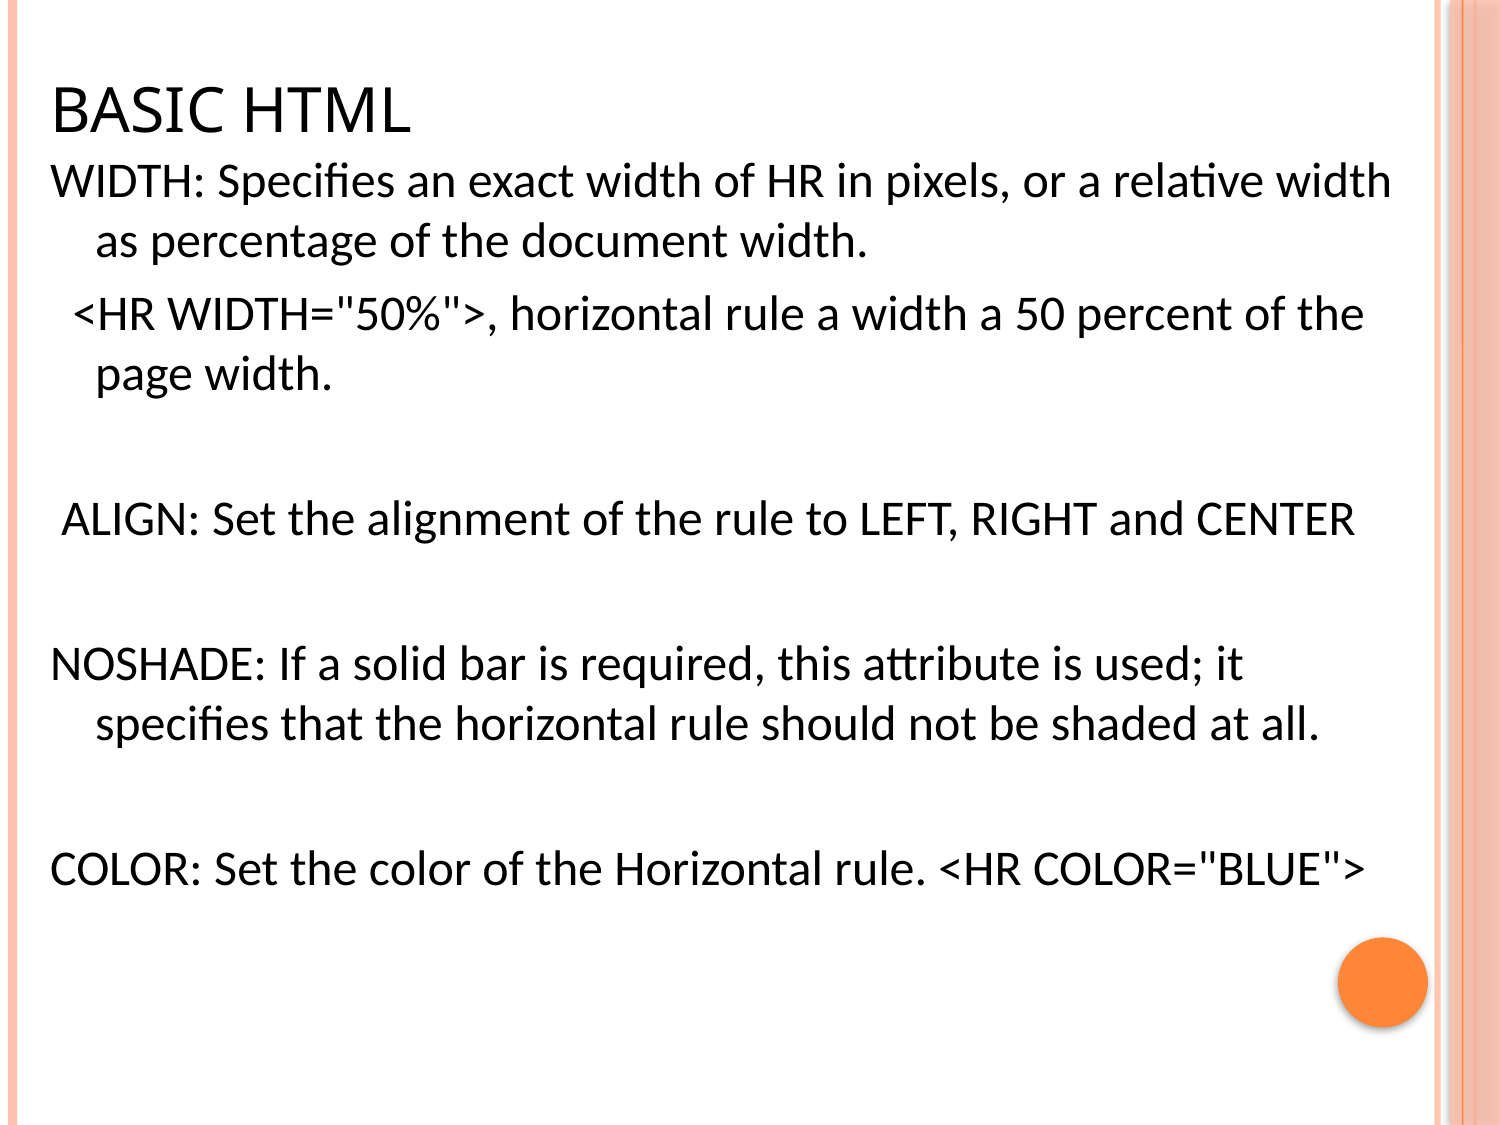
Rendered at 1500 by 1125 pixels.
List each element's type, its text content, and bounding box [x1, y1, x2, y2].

list WIDTH: Specifies an exact width of HR in pixels, or a relative width as percentage of the document width. <HR WIDTH="50%">, horizontal rule a width a 50 percent of the page width. ALIGN: Set the alignment of the rule to LEFT, RIGHT and CENTER NOSHADE: If a solid bar is required, this attribute is used; it specifies that the horizontal rule should not be shaded at all. COLOR: Set the color of the Horizontal rule. <HR COLOR="BLUE"> [35, 140, 1418, 1055]
title Basic HTML [35, 45, 1418, 140]
